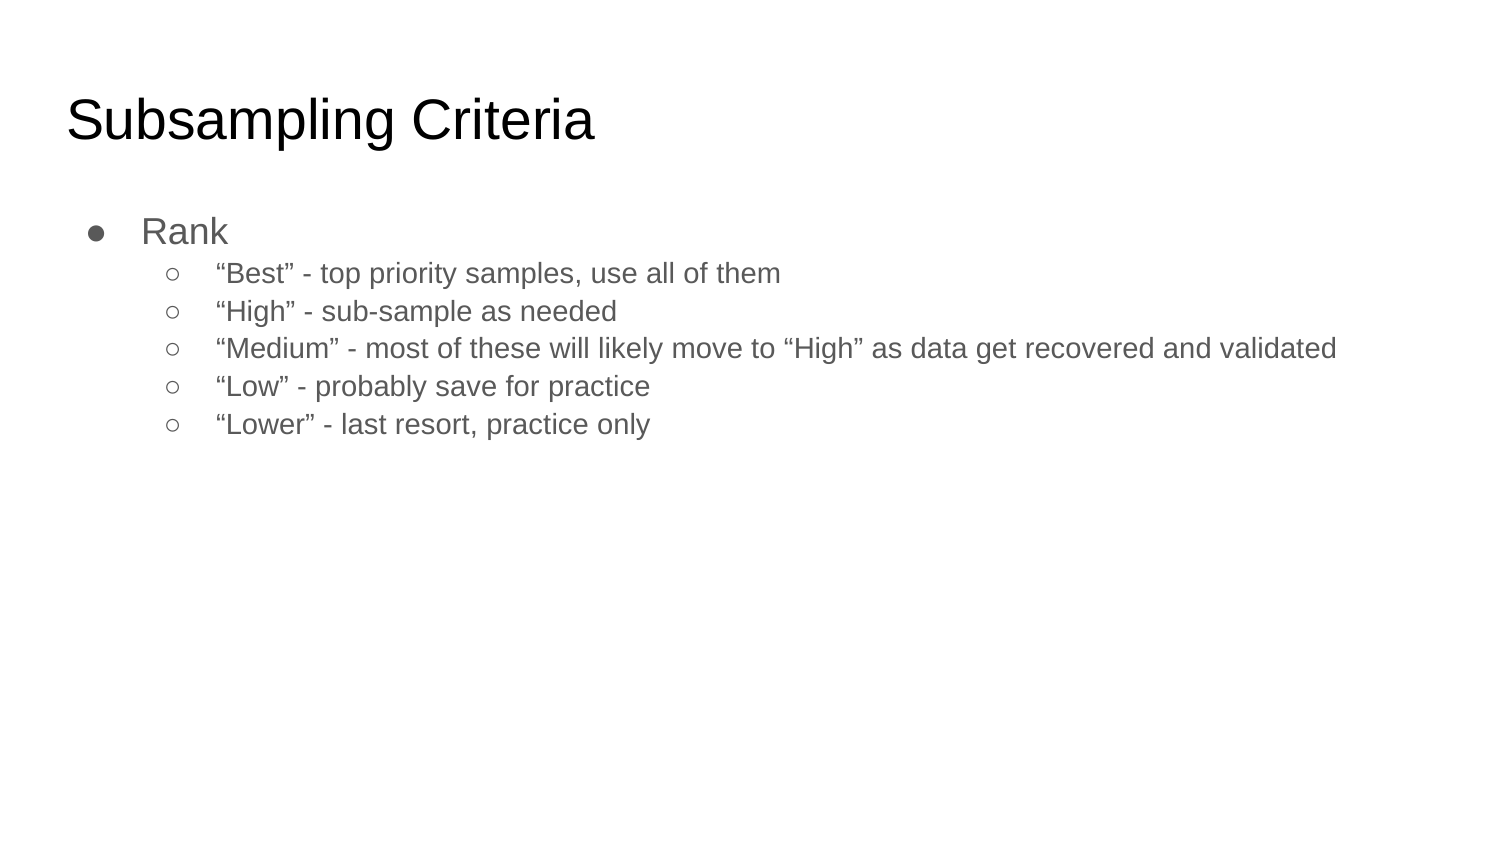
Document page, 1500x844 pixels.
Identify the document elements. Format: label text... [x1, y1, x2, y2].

title Subsampling Criteria [51, 72, 1449, 167]
list Rank “Best” - top priority samples, use all of them “High” - sub-sample as needed “Medium” - most of these will likely move to “High” as data get recovered and validated “Low” - probably save for practice “Lower” - last resort, practice only [51, 189, 1449, 750]
